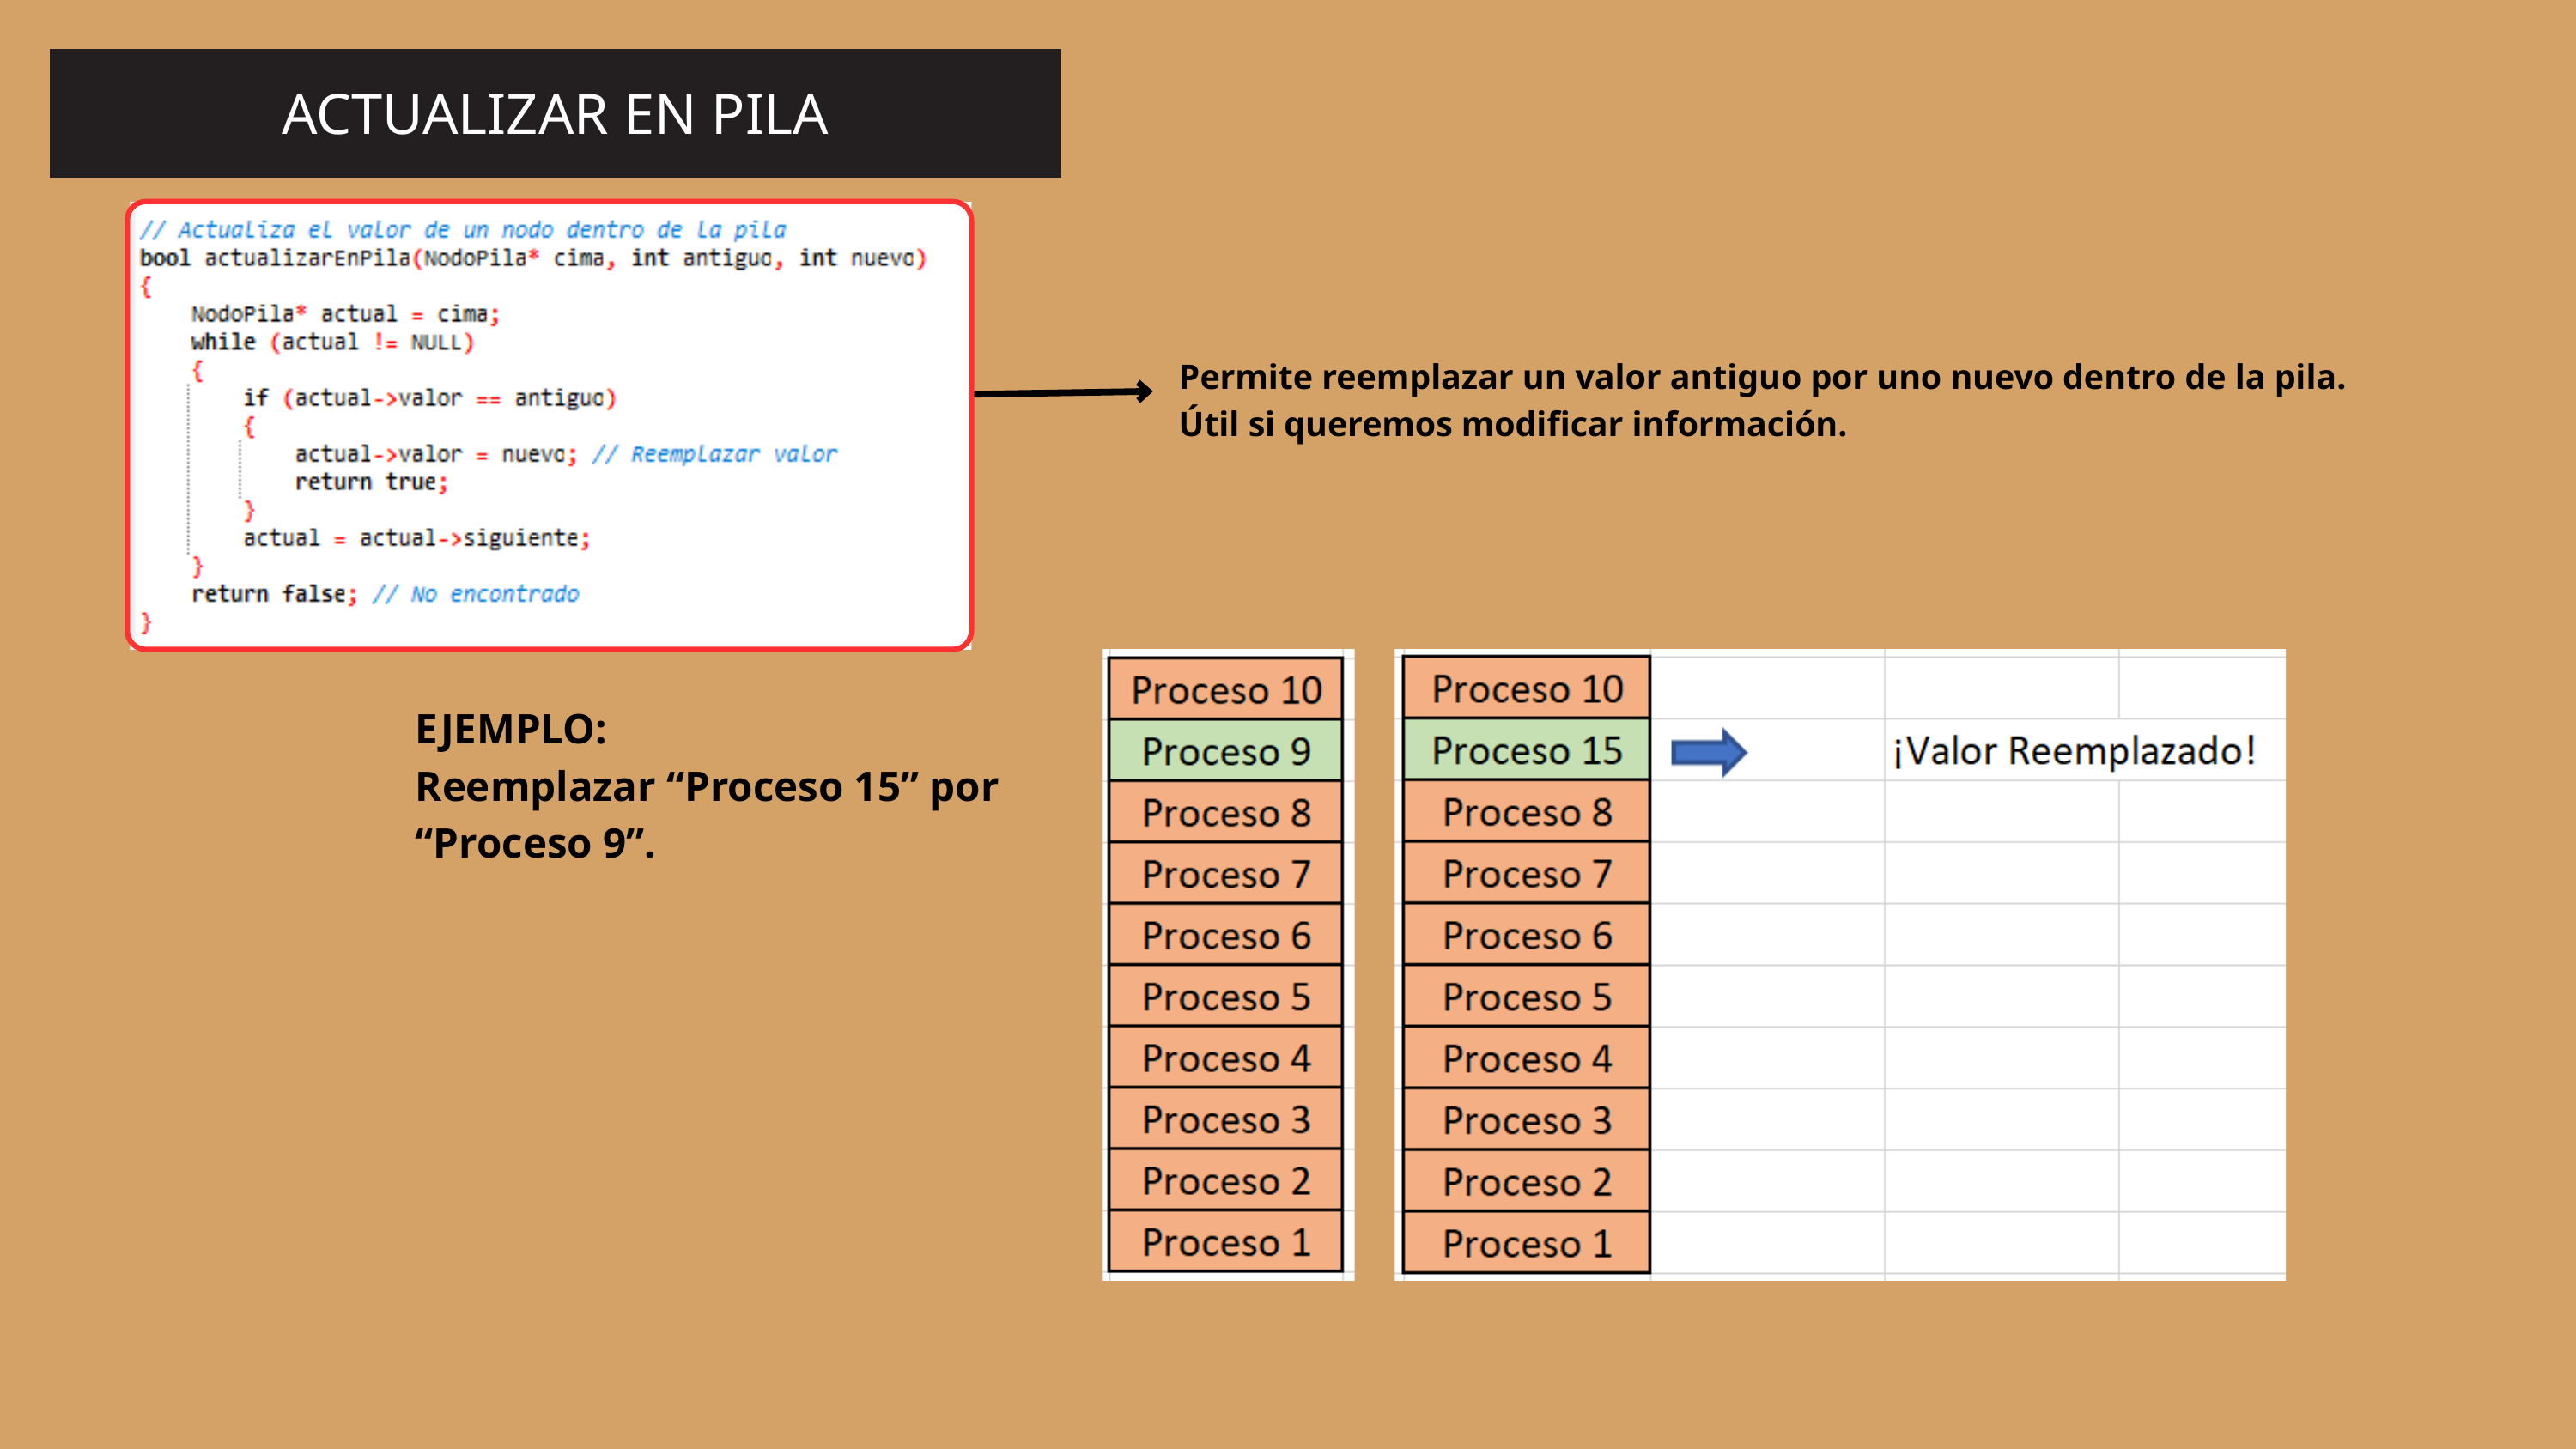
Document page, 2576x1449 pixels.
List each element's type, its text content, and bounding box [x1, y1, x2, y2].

text_box Permite reemplazar un valor antiguo por uno nuevo dentro de la pila. Útil si queremos modificar información. [1178, 348, 2384, 537]
text_box EJEMPLO: Reemplazar “Proceso 15” por “Proceso 9”. [415, 694, 1030, 867]
text_box [975, 385, 1153, 398]
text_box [49, 49, 1062, 179]
text_box [1394, 649, 2287, 1281]
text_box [126, 201, 972, 650]
text_box [1102, 649, 1355, 1281]
